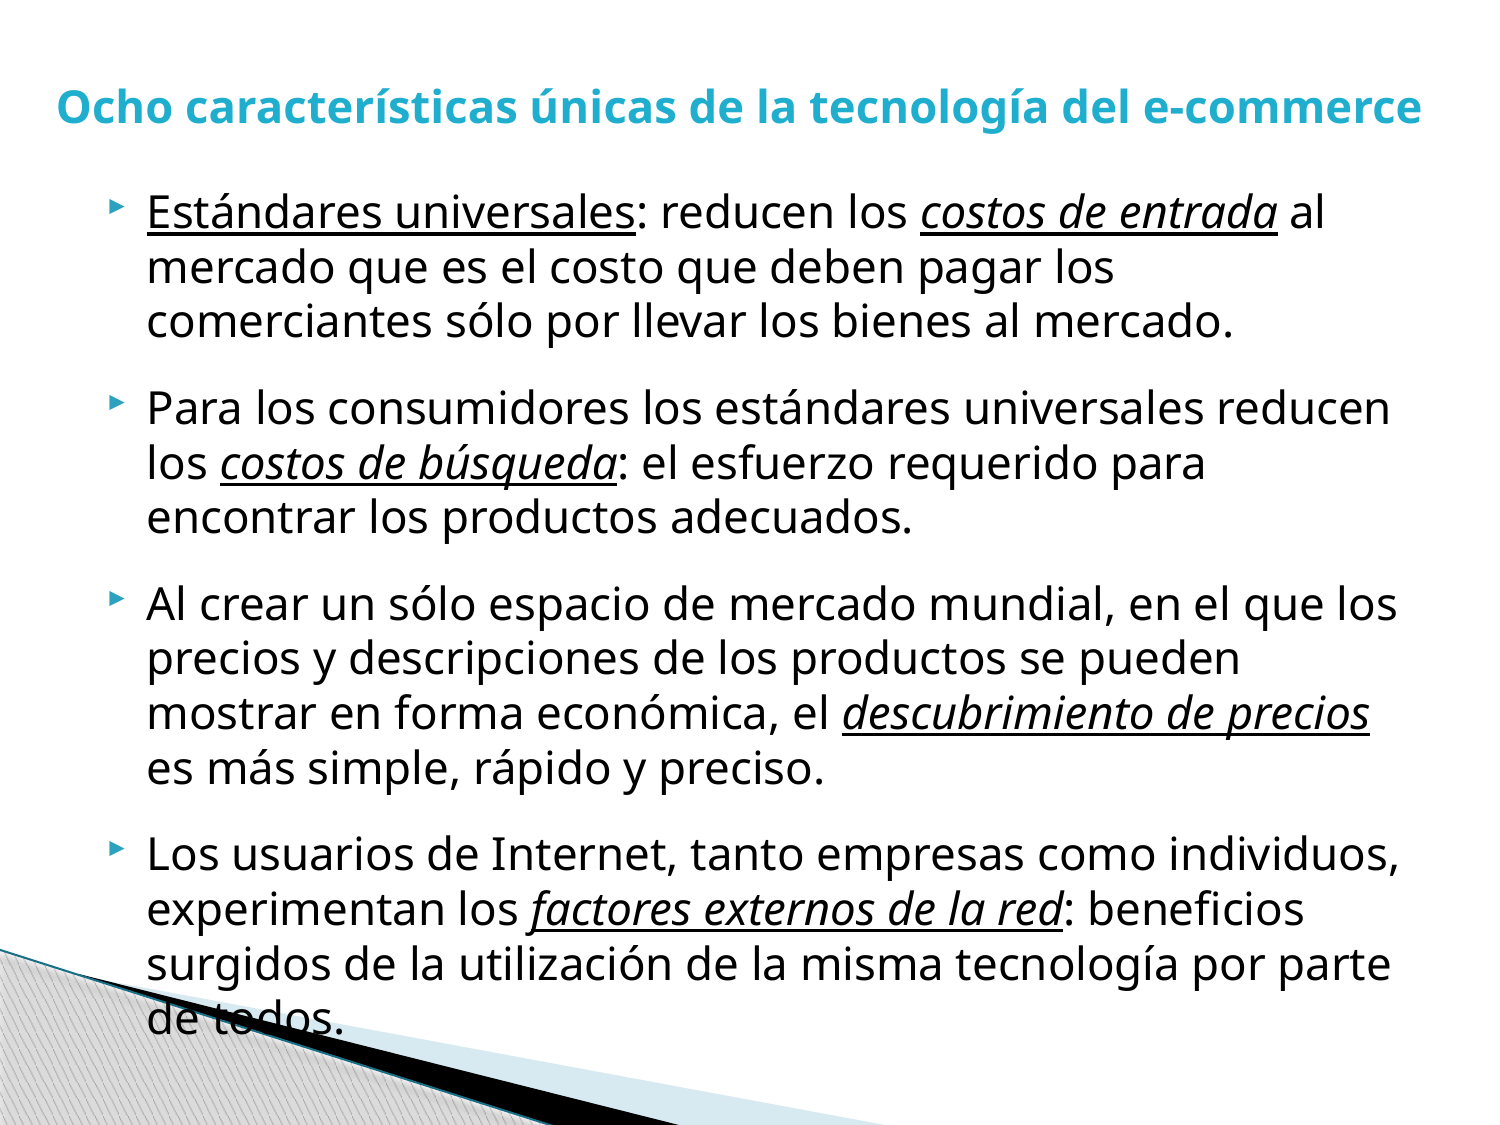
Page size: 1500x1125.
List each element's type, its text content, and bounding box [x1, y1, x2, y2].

title Ocho características únicas de la tecnología del e-commerce [41, 46, 1459, 164]
list Estándares universales: reducen los costos de entrada al mercado que es el costo que deben pagar los comerciantes sólo por llevar los bienes al mercado. Para los consumidores los estándares universales reducen los costos de búsqueda: el esfuerzo requerido para encontrar los productos adecuados. Al crear un sólo espacio de mercado mundial, en el que los precios y descripciones de los productos se pueden mostrar en forma económica, el descubrimiento de precios es más simple, rápido y preciso. Los usuarios de Internet, tanto empresas como individuos, experimentan los factores externos de la red: beneficios surgidos de la utilización de la misma tecnología por parte de todos. [75, 175, 1425, 1055]
